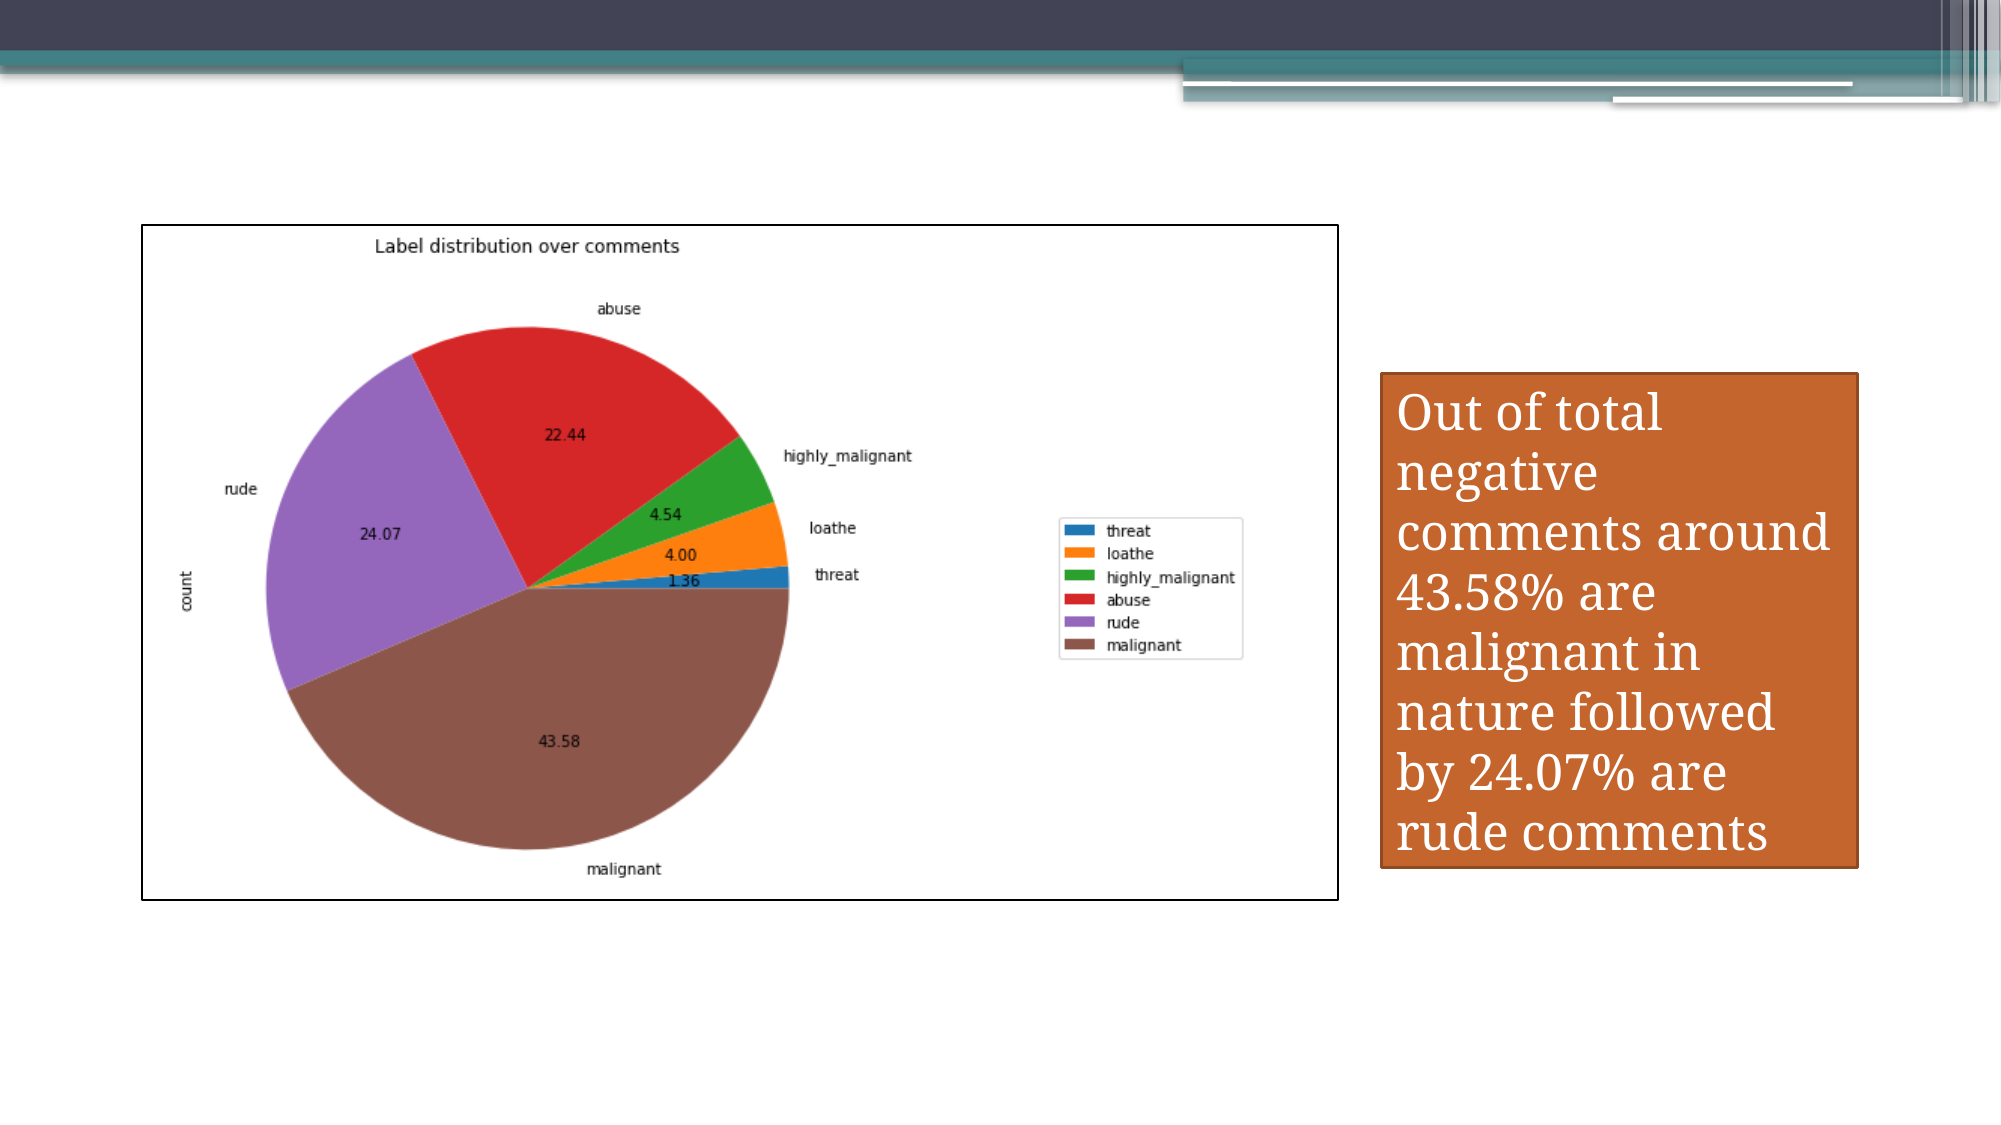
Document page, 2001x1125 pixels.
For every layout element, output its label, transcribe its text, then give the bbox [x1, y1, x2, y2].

picture [142, 225, 1337, 899]
text_box Out of total negative comments around 43.58% are malignant in nature followed by 24.07% are rude comments [1380, 372, 1859, 869]
